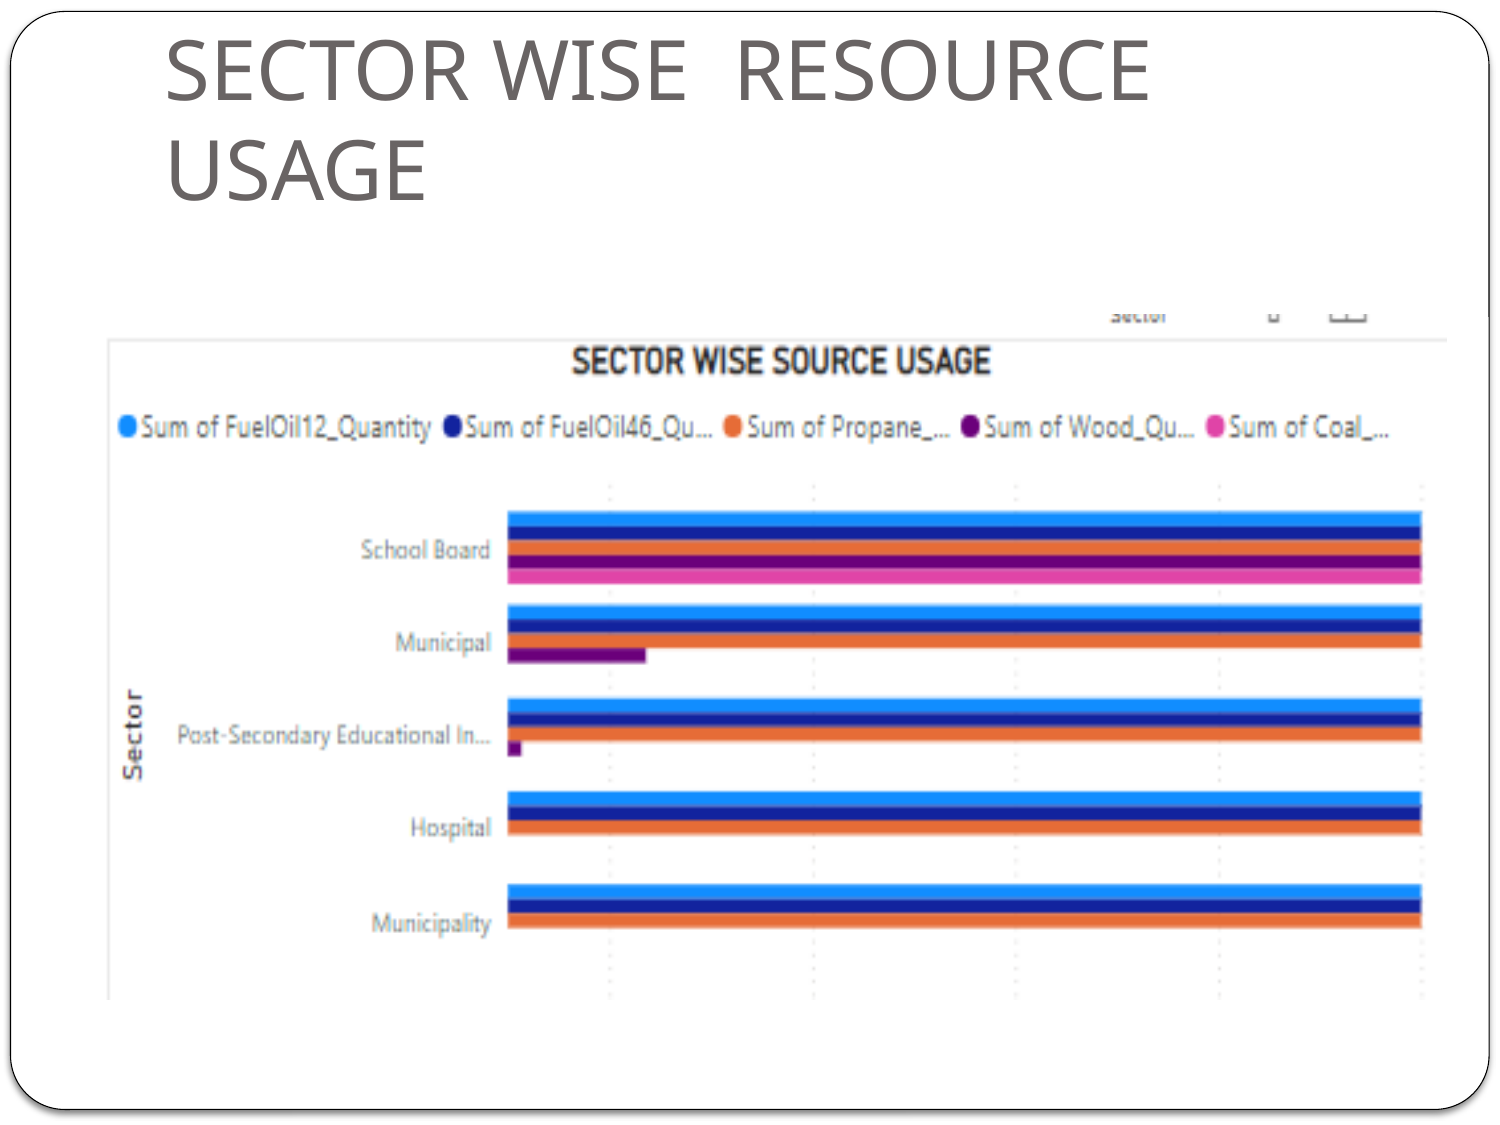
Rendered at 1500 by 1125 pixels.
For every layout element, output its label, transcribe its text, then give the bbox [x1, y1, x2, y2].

title SECTOR WISE RESOURCE USAGE [150, 45, 1425, 233]
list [100, 314, 1448, 1000]
